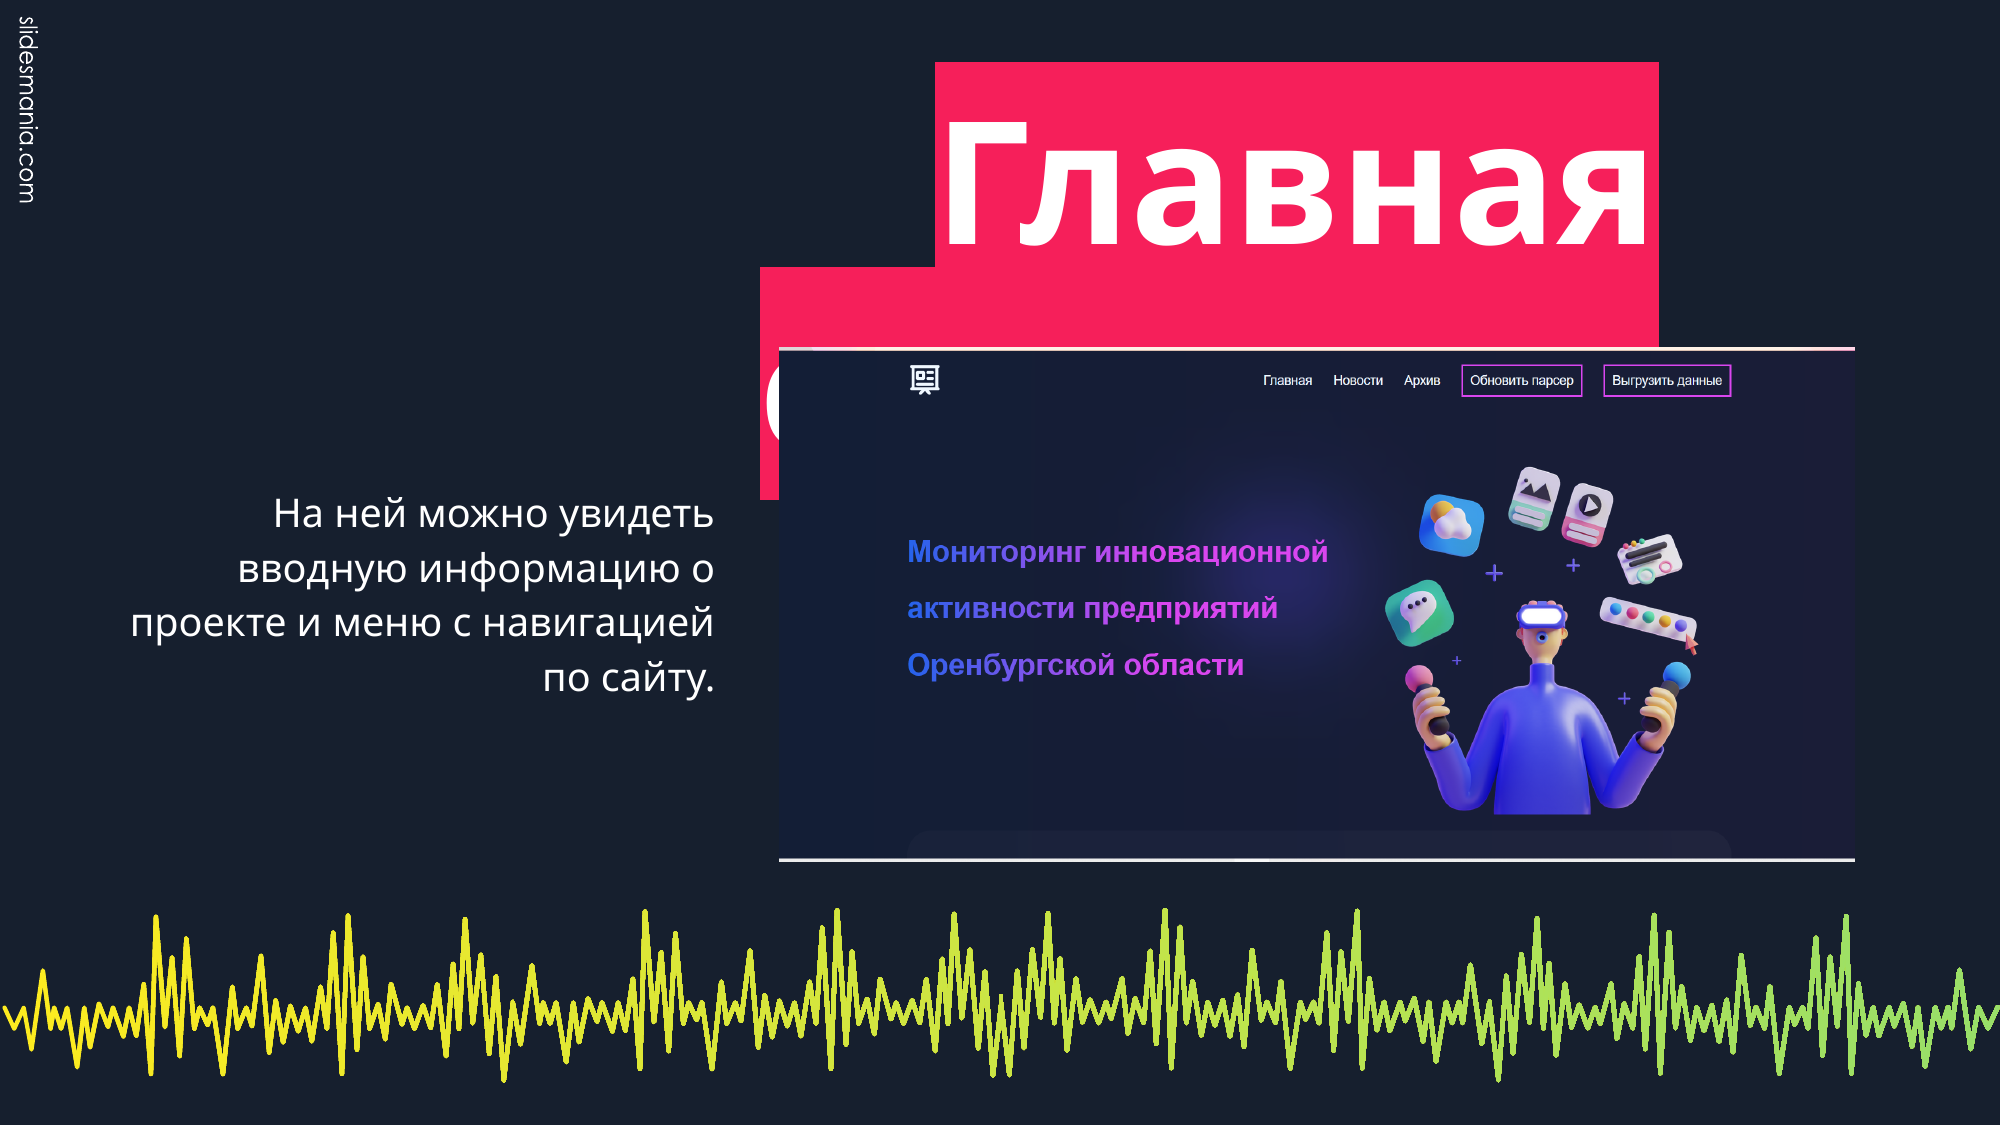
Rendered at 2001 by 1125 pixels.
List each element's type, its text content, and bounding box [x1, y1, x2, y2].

list На ней можно увидеть вводную информацию о проекте и меню с навигацией по сайту. [78, 460, 736, 665]
title Главная страница. [78, 53, 1679, 383]
picture [779, 347, 1856, 862]
text_box [2, 907, 2000, 1083]
